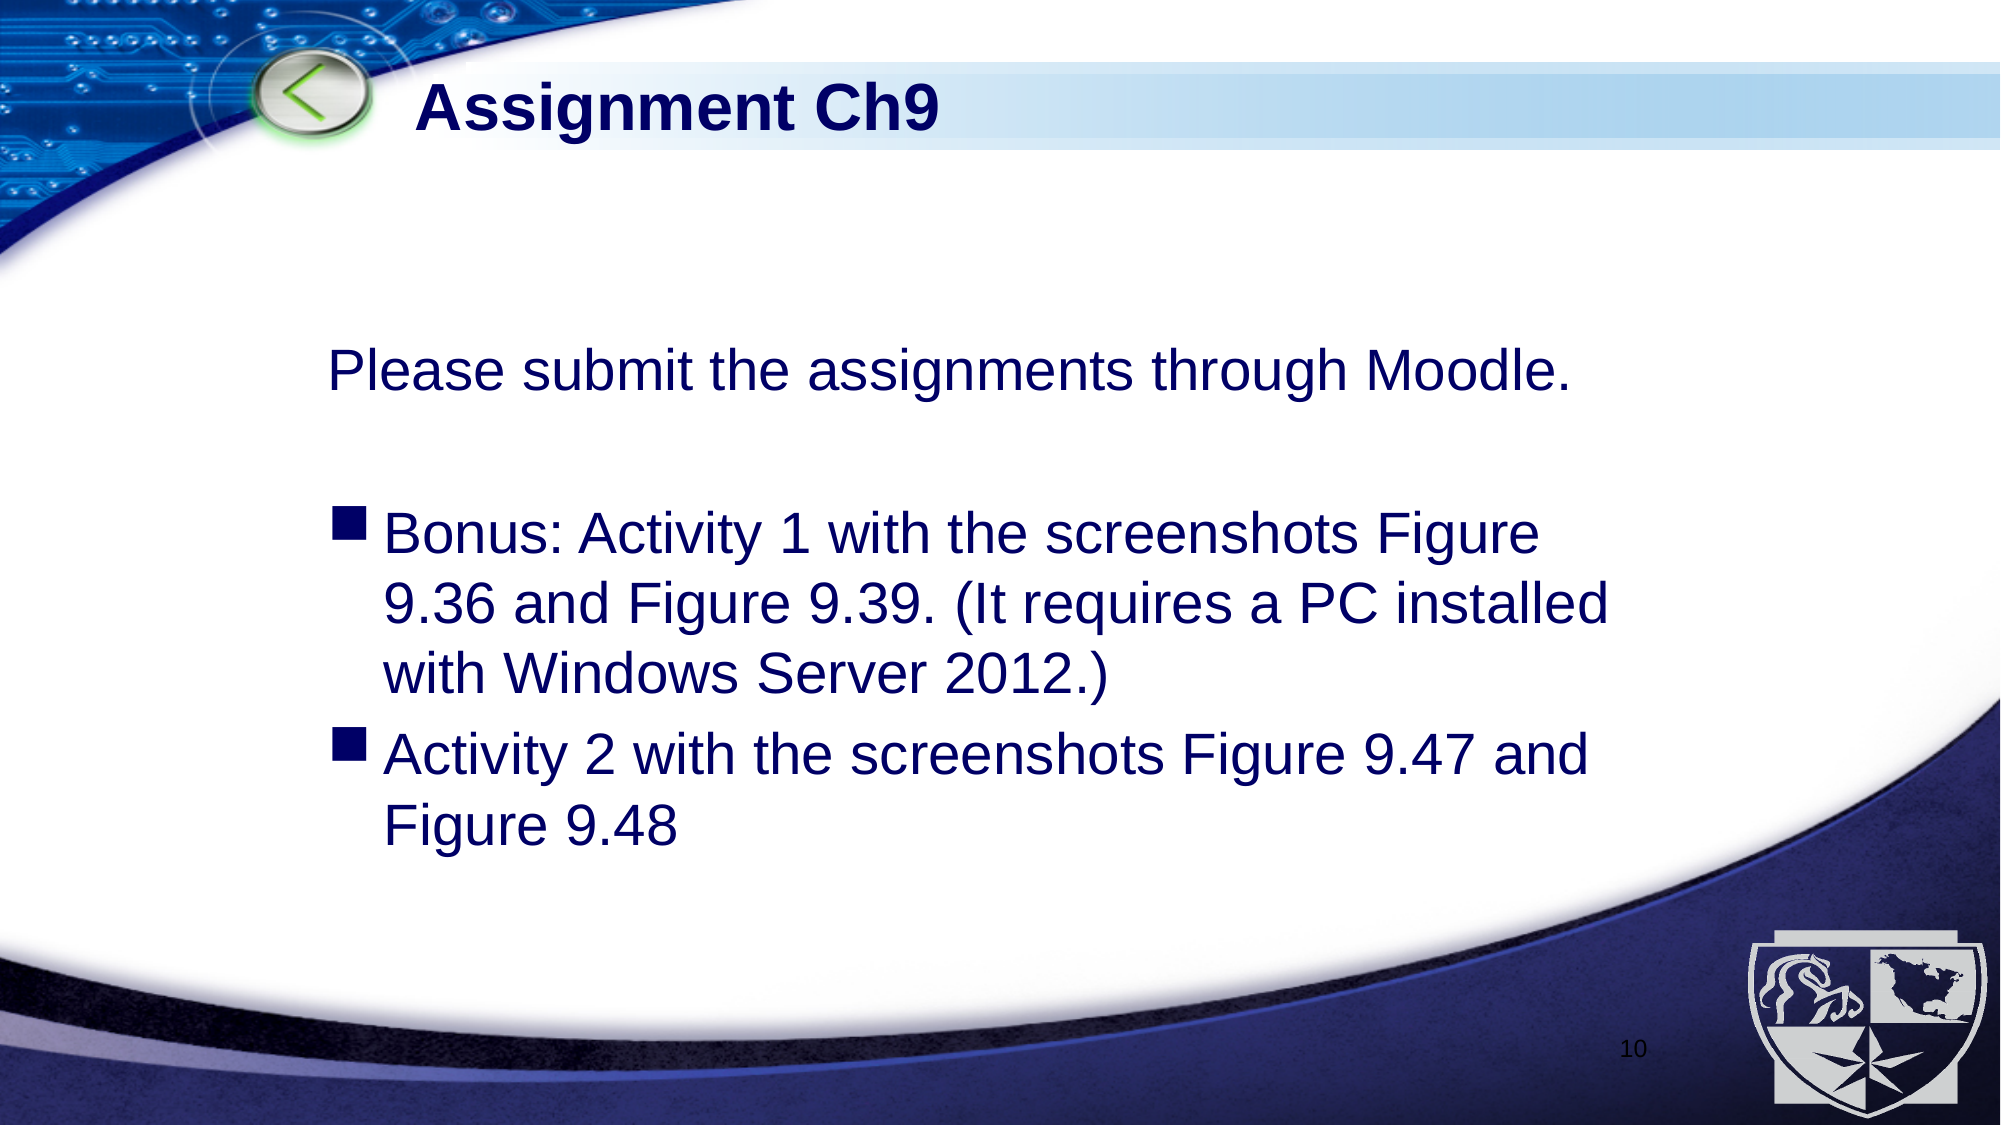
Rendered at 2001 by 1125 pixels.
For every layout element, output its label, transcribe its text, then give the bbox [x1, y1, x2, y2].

title Assignment Ch9 [399, 57, 1917, 150]
slide_number 10 [1350, 1025, 1663, 1100]
picture [0, 0, 2001, 1125]
list Please submit the assignments through Moodle. Bonus: Activity 1 with the screenshots Figure 9.36 and Figure 9.39. (It requires a PC installed with Windows Server 2012.) Activity 2 with the screenshots Figure 9.47 and Figure 9.48 [312, 324, 1663, 1000]
